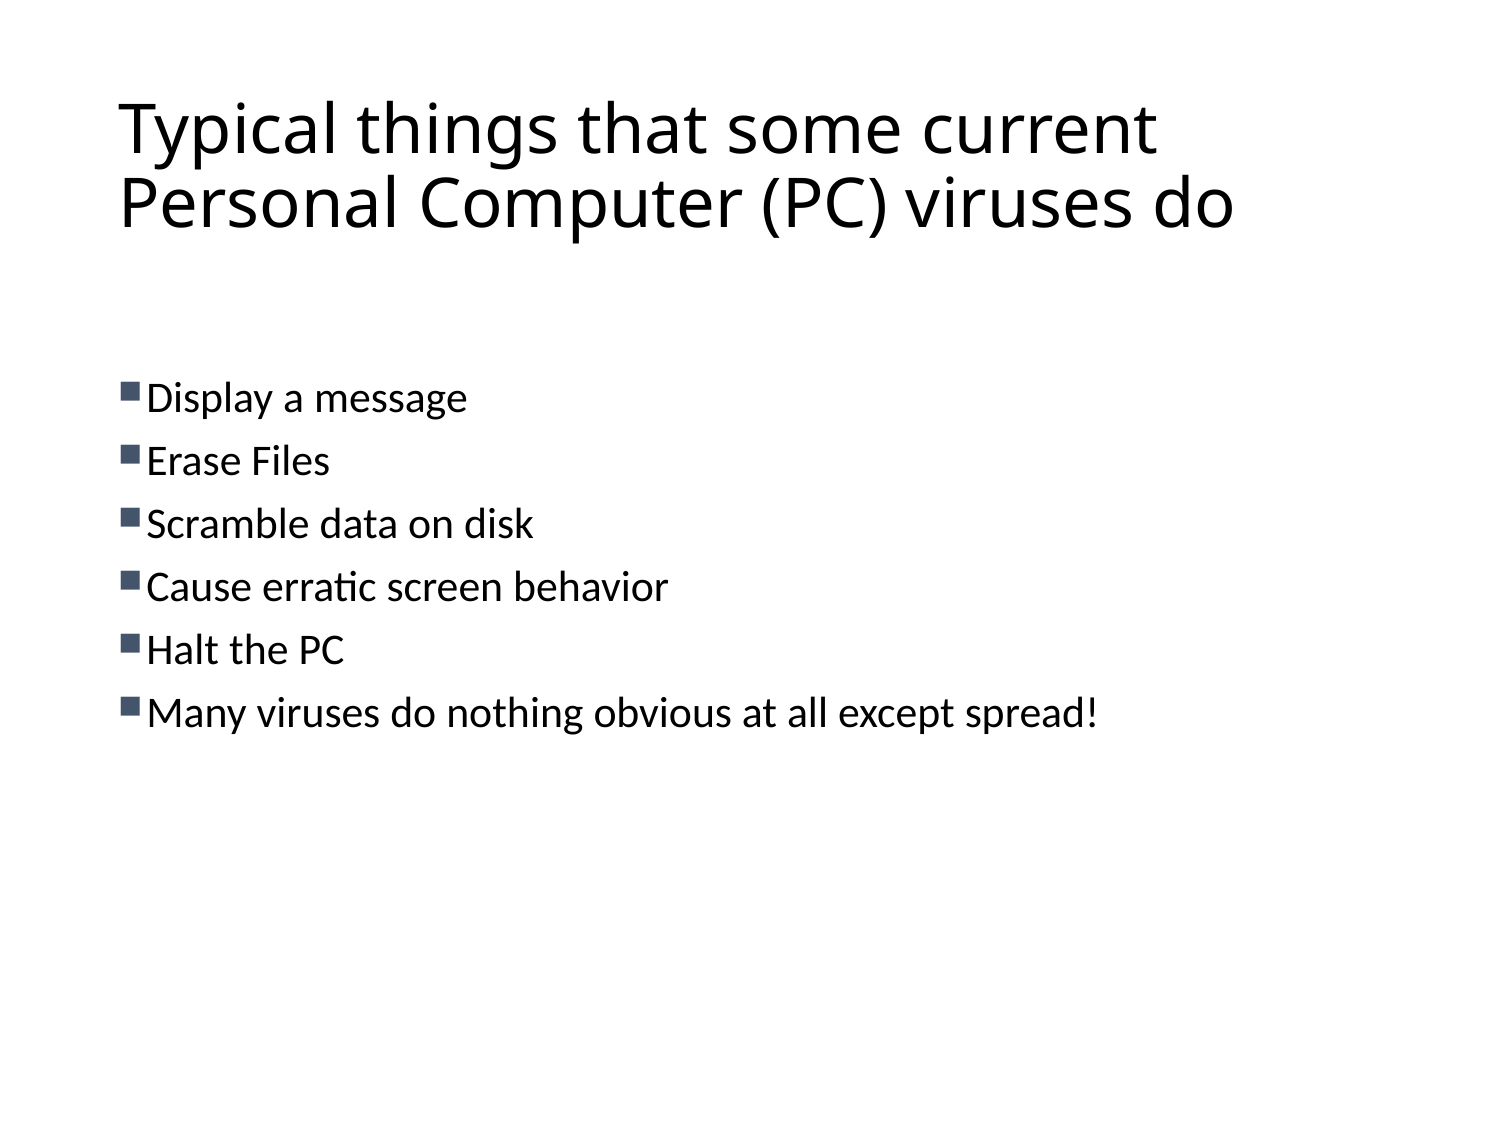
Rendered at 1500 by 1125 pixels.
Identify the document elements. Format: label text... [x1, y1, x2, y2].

title Typical things that some current Personal Computer (PC) viruses do [103, 59, 1397, 278]
list Display a message Erase Files Scramble data on disk Cause erratic screen behavior Halt the PC Many viruses do nothing obvious at all except spread! [103, 299, 1397, 1014]
